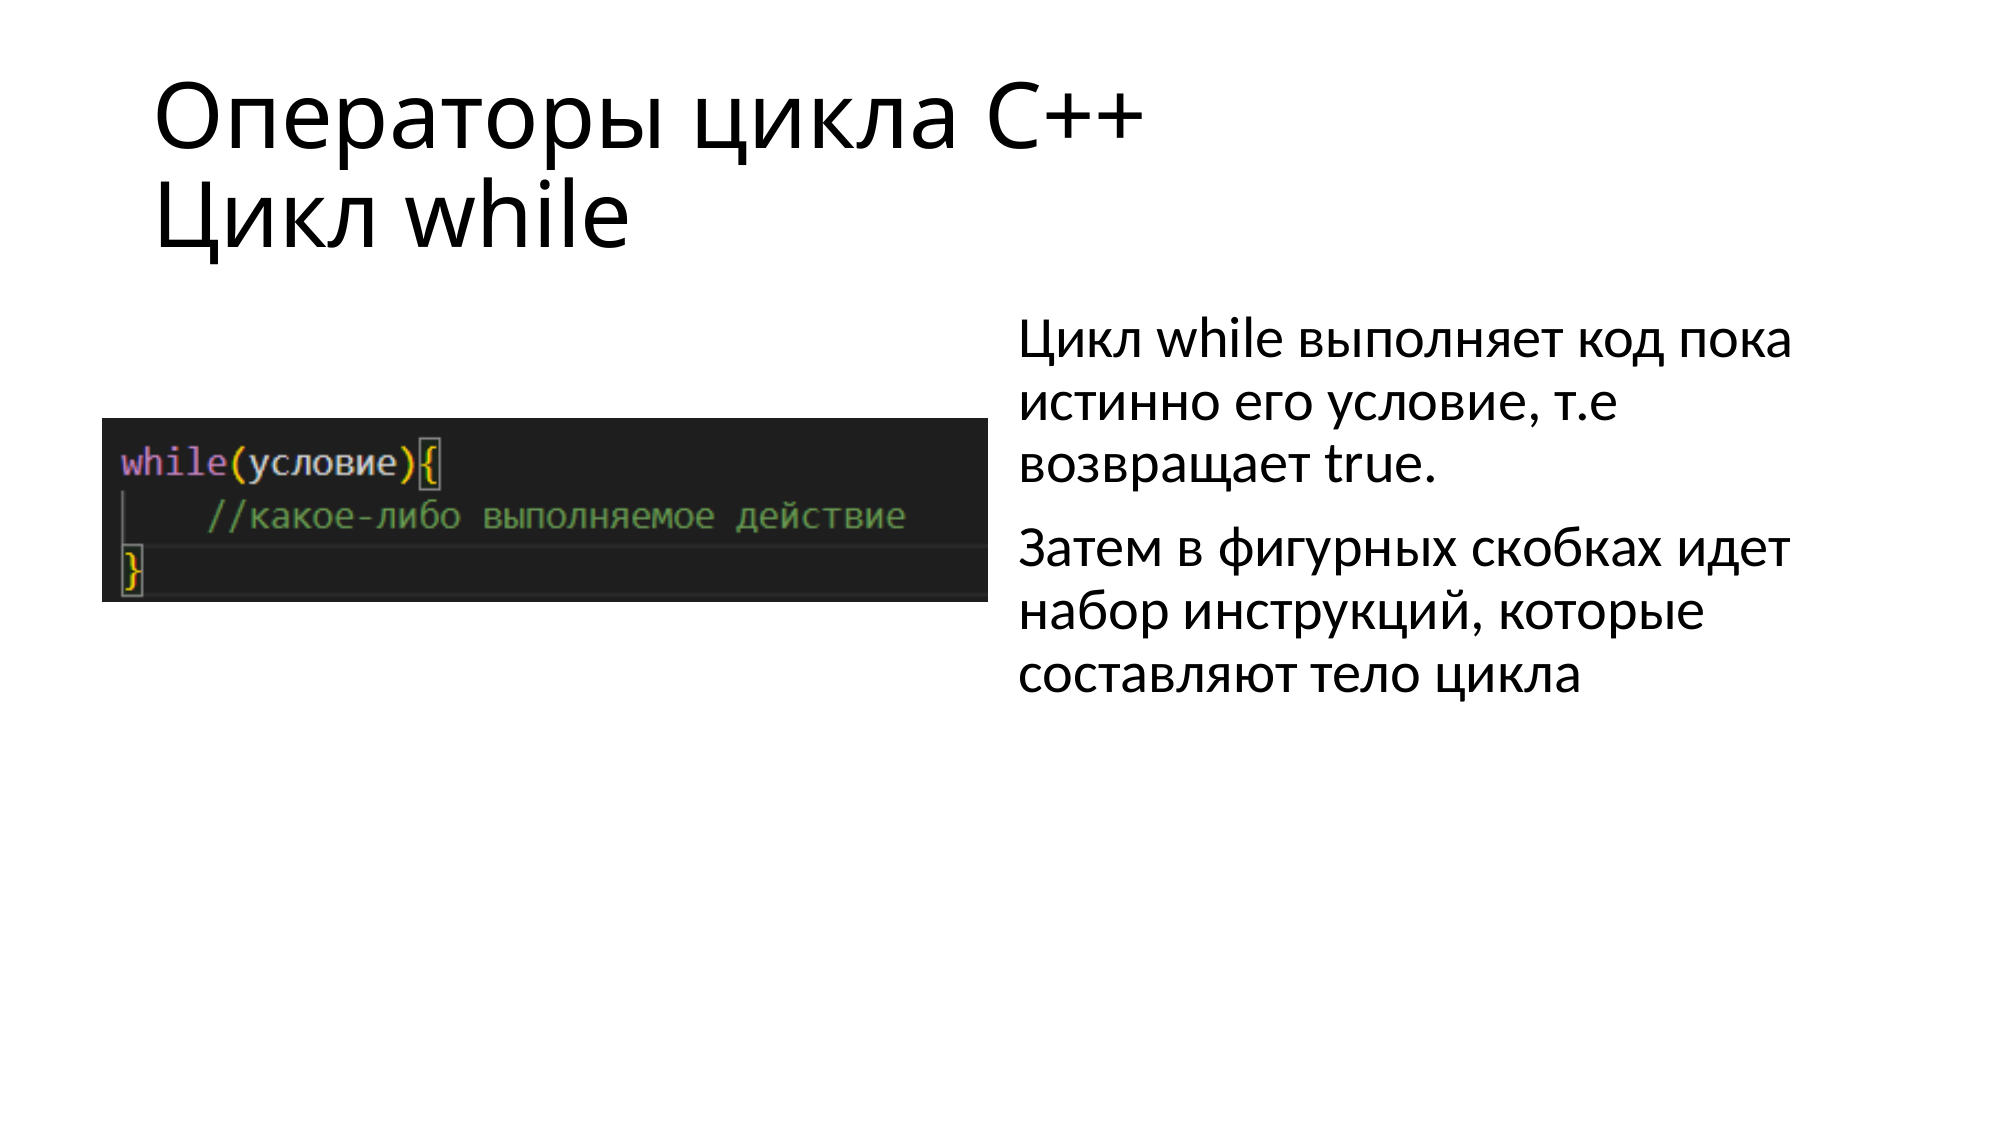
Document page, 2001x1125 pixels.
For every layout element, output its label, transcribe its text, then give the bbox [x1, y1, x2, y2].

title Операторы цикла С++ Цикл while [137, 59, 1863, 278]
picture [102, 418, 988, 602]
list Цикл while выполняет код пока истинно его условие, т.е возвращает true. Затем в фигурных скобках идет набор инструкций, которые составляют тело цикла [1003, 299, 1863, 1014]
